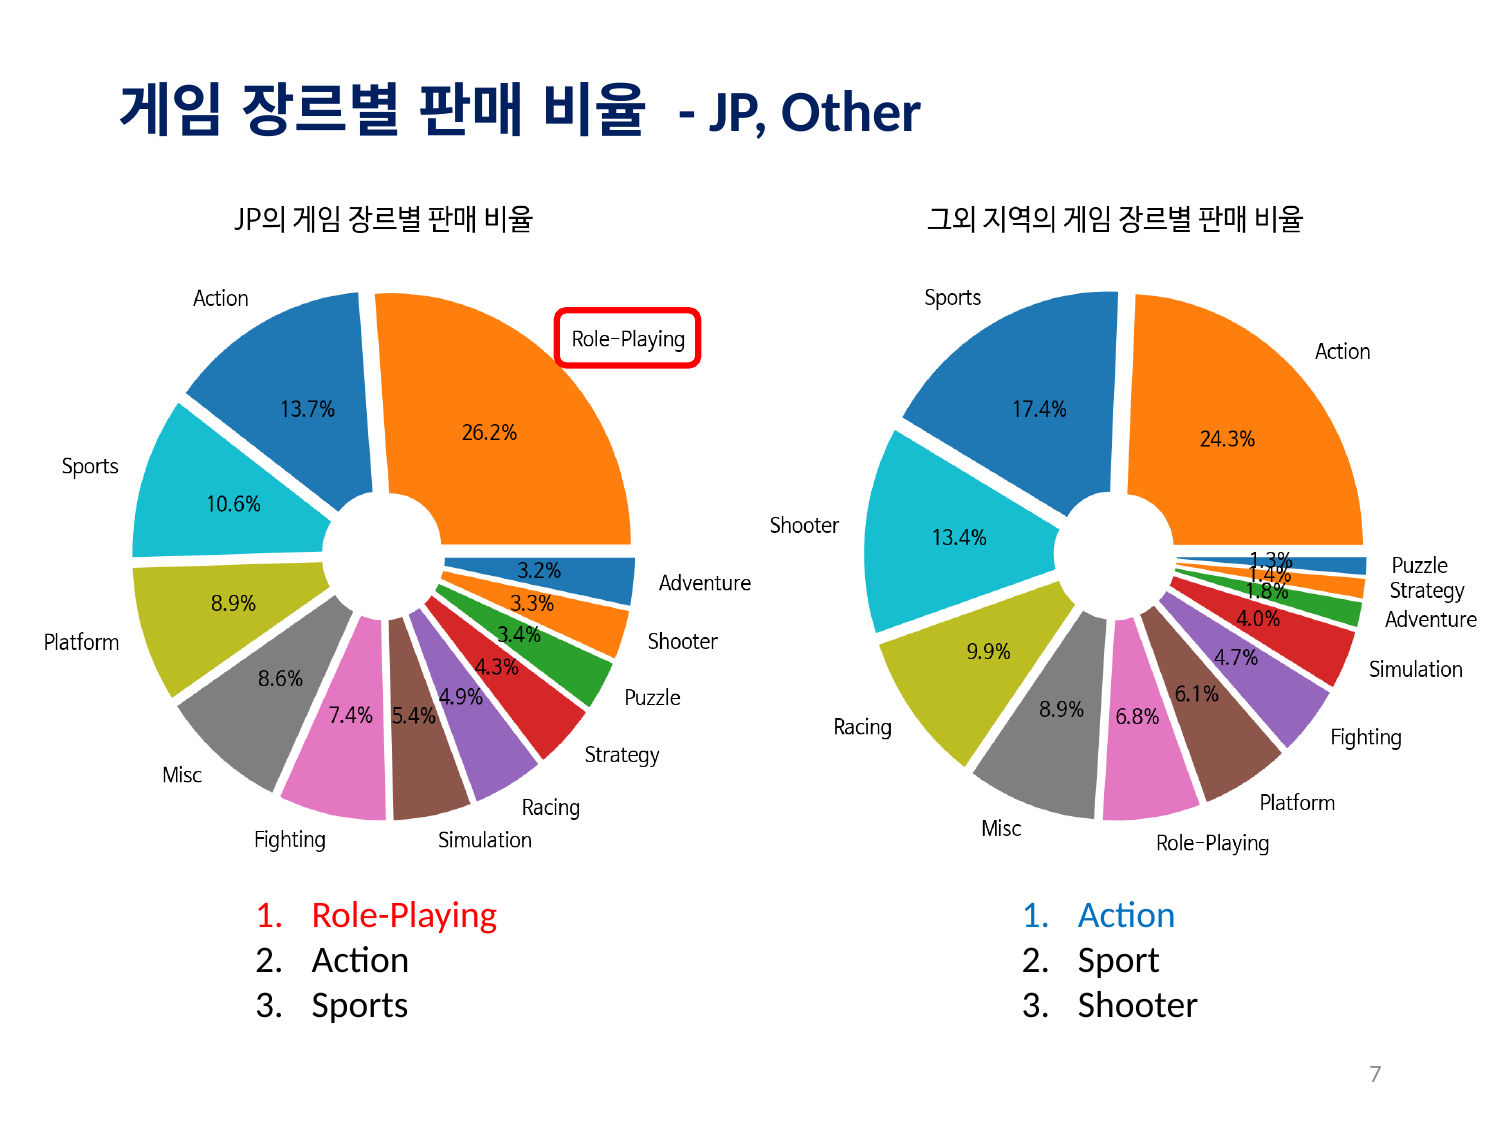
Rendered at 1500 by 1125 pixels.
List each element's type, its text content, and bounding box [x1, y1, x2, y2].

text_box Action Sport Shooter [1006, 883, 1447, 1033]
text_box Role-Playing Action Sports [240, 883, 681, 1033]
picture [33, 195, 1487, 883]
title 게임 장르별 판매 비율 - JP, Other [103, 59, 1397, 166]
slide_number 7 [1059, 1042, 1397, 1103]
